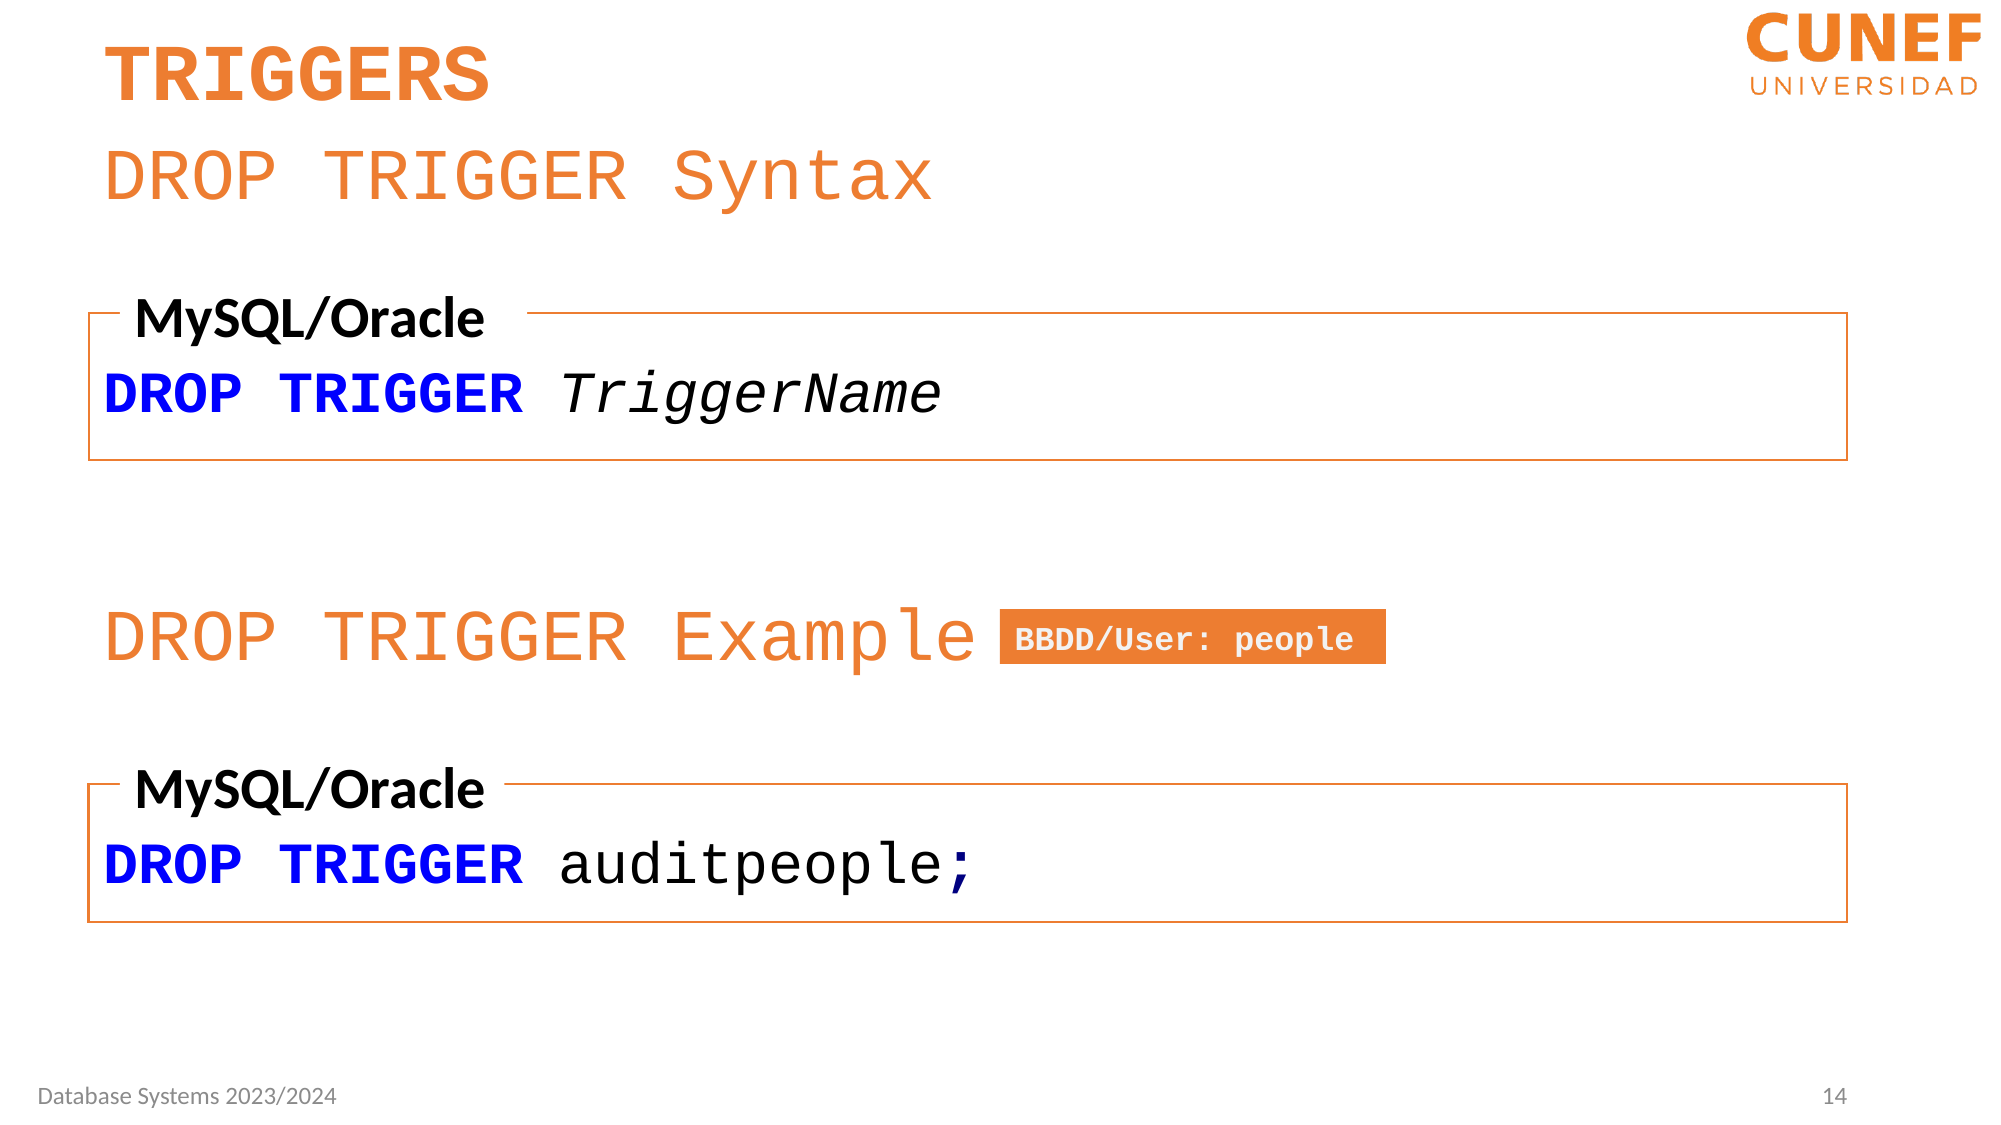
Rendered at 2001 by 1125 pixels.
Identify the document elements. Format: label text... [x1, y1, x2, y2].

footer Database Systems 2023/2024 [0, 1065, 375, 1125]
text_box BBDD/User: people [999, 609, 1386, 664]
text_box DROP TRIGGER Syntax [88, 124, 1847, 228]
picture [1744, 10, 1981, 95]
text_box DROP TRIGGER Example [88, 585, 1847, 689]
list DROP TRIGGER TriggerName [88, 312, 1848, 461]
text_box DROP TRIGGER auditpeople; [87, 783, 1848, 923]
text_box TRIGGERS [88, 22, 1847, 124]
text_box MySQL/Oracle [119, 272, 528, 357]
text_box MySQL/Oracle [119, 743, 505, 828]
slide_number 14 [1412, 1065, 1863, 1125]
